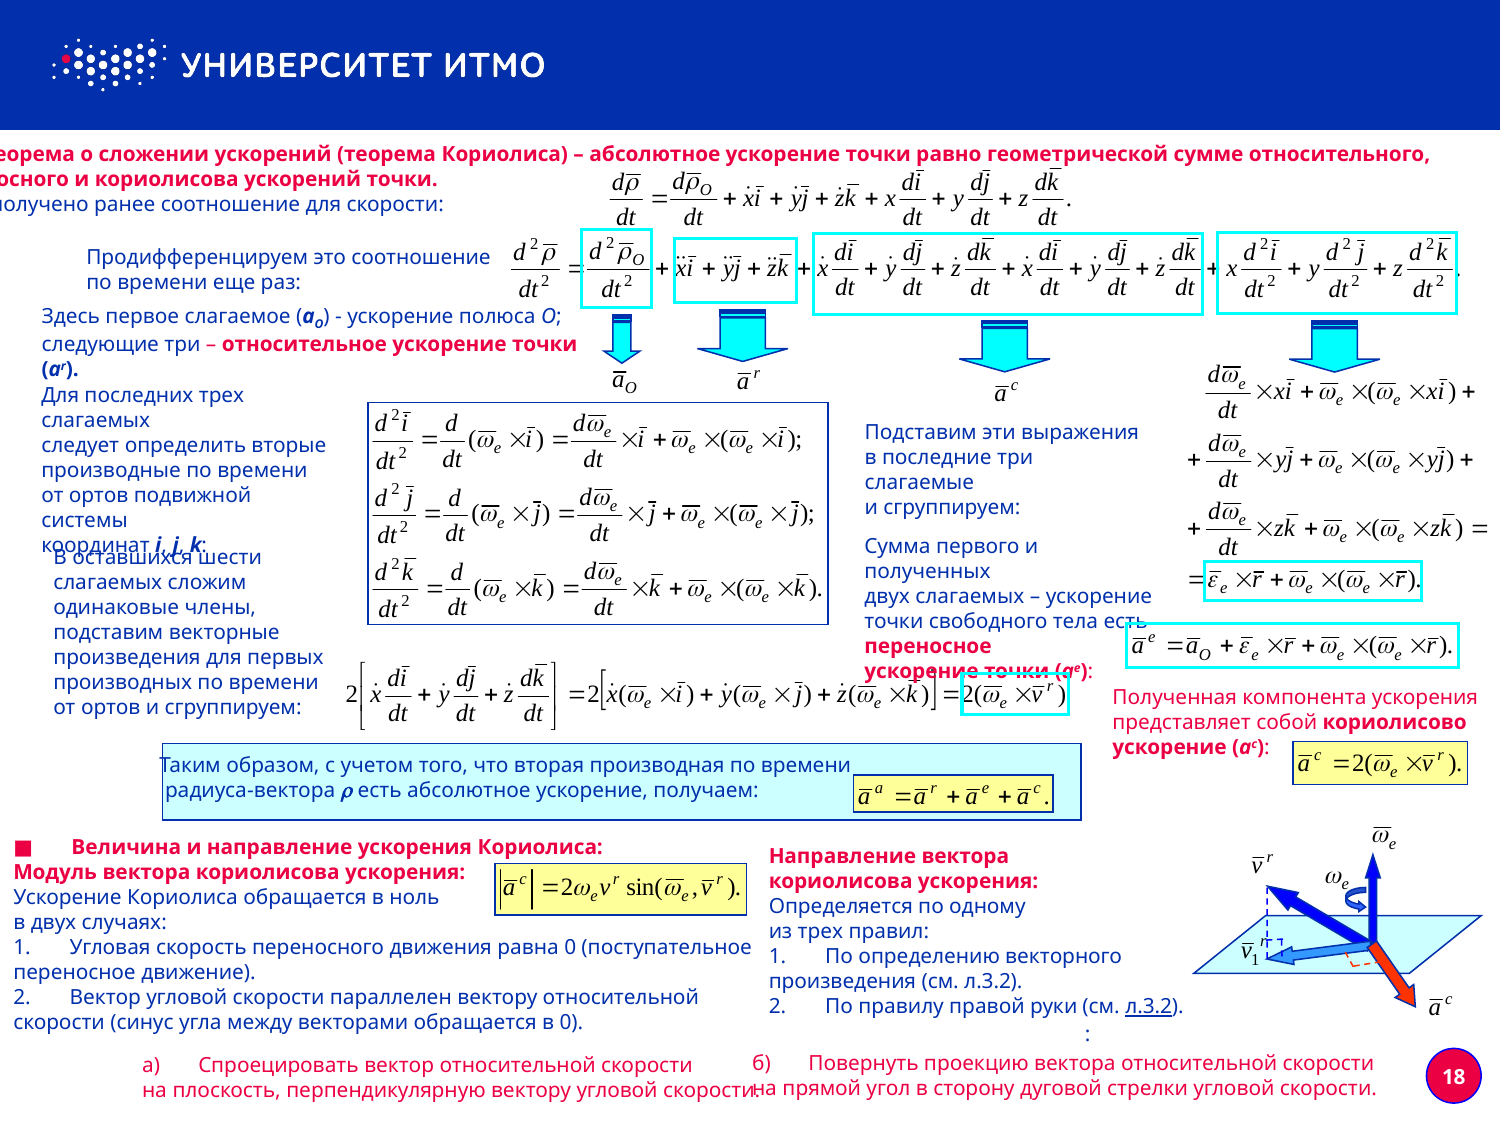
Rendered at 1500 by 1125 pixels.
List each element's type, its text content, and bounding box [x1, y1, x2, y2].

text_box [1237, 884, 1372, 970]
text_box [697, 313, 789, 359]
text_box Спроецировать вектор относительной скорости на плоскость, перпендикулярную вектору угловой скорости. [127, 1044, 888, 1109]
text_box [982, 323, 1028, 327]
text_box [605, 161, 1075, 228]
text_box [608, 362, 642, 401]
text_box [368, 402, 828, 625]
text_box [1376, 955, 1416, 1007]
text_box Таким образом, с учетом того, что вторая производная по времени радиуса-вектора  есть абсолютное ускорение, получаем: [144, 743, 866, 809]
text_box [1247, 817, 1402, 948]
text_box Здесь первое слагаемое (aO) - ускорение полюса O; следующие три – относительное ускорение точки (ar). [26, 295, 609, 389]
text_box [1321, 858, 1355, 897]
text_box Сумма первого и полученных двух слагаемых – ускорение точки свободного тела есть переносное ускорение точки (ae): [849, 525, 1167, 691]
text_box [732, 359, 767, 396]
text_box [1424, 985, 1459, 1022]
text_box [1199, 942, 1233, 974]
text_box ■ Величина и направление ускорения Кориолиса: Модуль вектора кориолисова ускорения: Ускорение Кориолиса обращается в ноль в двух случаях: Угловая скорость переносного движения равна 0 (поступательное переносное движение). Вектор угловой скорости параллелен вектору относительной скорости (синус угла между векторами обращается в 0). [0, 826, 767, 1041]
text_box Для последних трех слагаемых следует определить вторые производные по времени от ортов подвижной системы координат i, j, k: [26, 374, 349, 565]
text_box [1311, 320, 1358, 327]
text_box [1182, 357, 1488, 600]
text_box [1387, 915, 1482, 974]
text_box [990, 372, 1025, 408]
text_box 18 [1426, 1048, 1482, 1104]
text_box [959, 328, 1051, 370]
text_box Полученная компонента ускорения представляет собой кориолисово ускорение (ac): [1097, 676, 1500, 767]
text_box [1311, 328, 1358, 356]
picture [0, 0, 596, 130]
text_box Продифференцируем это соотношение по времени еще раз: [71, 236, 501, 295]
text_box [853, 775, 1053, 812]
text_box ■ Теорема о сложении ускорений (теорема Кориолиса) – абсолютное ускорение точки равно геометрической сумме относительного, переносного и кориолисова ускорений точки. Было получено ранее соотношение для скорости: [0, 132, 1445, 223]
text_box [609, 322, 640, 360]
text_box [1127, 624, 1458, 667]
text_box [162, 743, 1082, 821]
text_box Подставим эти выражения в последние три слагаемые и сгруппируем: [849, 411, 1160, 525]
text_box [612, 314, 631, 321]
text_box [507, 229, 1464, 304]
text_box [341, 656, 1076, 736]
text_box В оставшихся шести слагаемых сложим одинаковые члены, подставим векторные произведения для первых производных по времени от ортов и сгруппируем: [38, 536, 349, 726]
text_box б) Повернуть проекцию вектора относительной скорости на прямой угол в сторону дуговой стрелки угловой скорости. [737, 1042, 1500, 1108]
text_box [495, 864, 746, 915]
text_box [1293, 741, 1467, 785]
text_box Направление вектора кориолисова ускорения: Определяется по одному из трех правил: По определению векторного произведения (см. л.3.2). По правилу правой руки (см. л.3.2). По правилу Жуковского: [754, 835, 1199, 1042]
text_box [1375, 963, 1384, 974]
